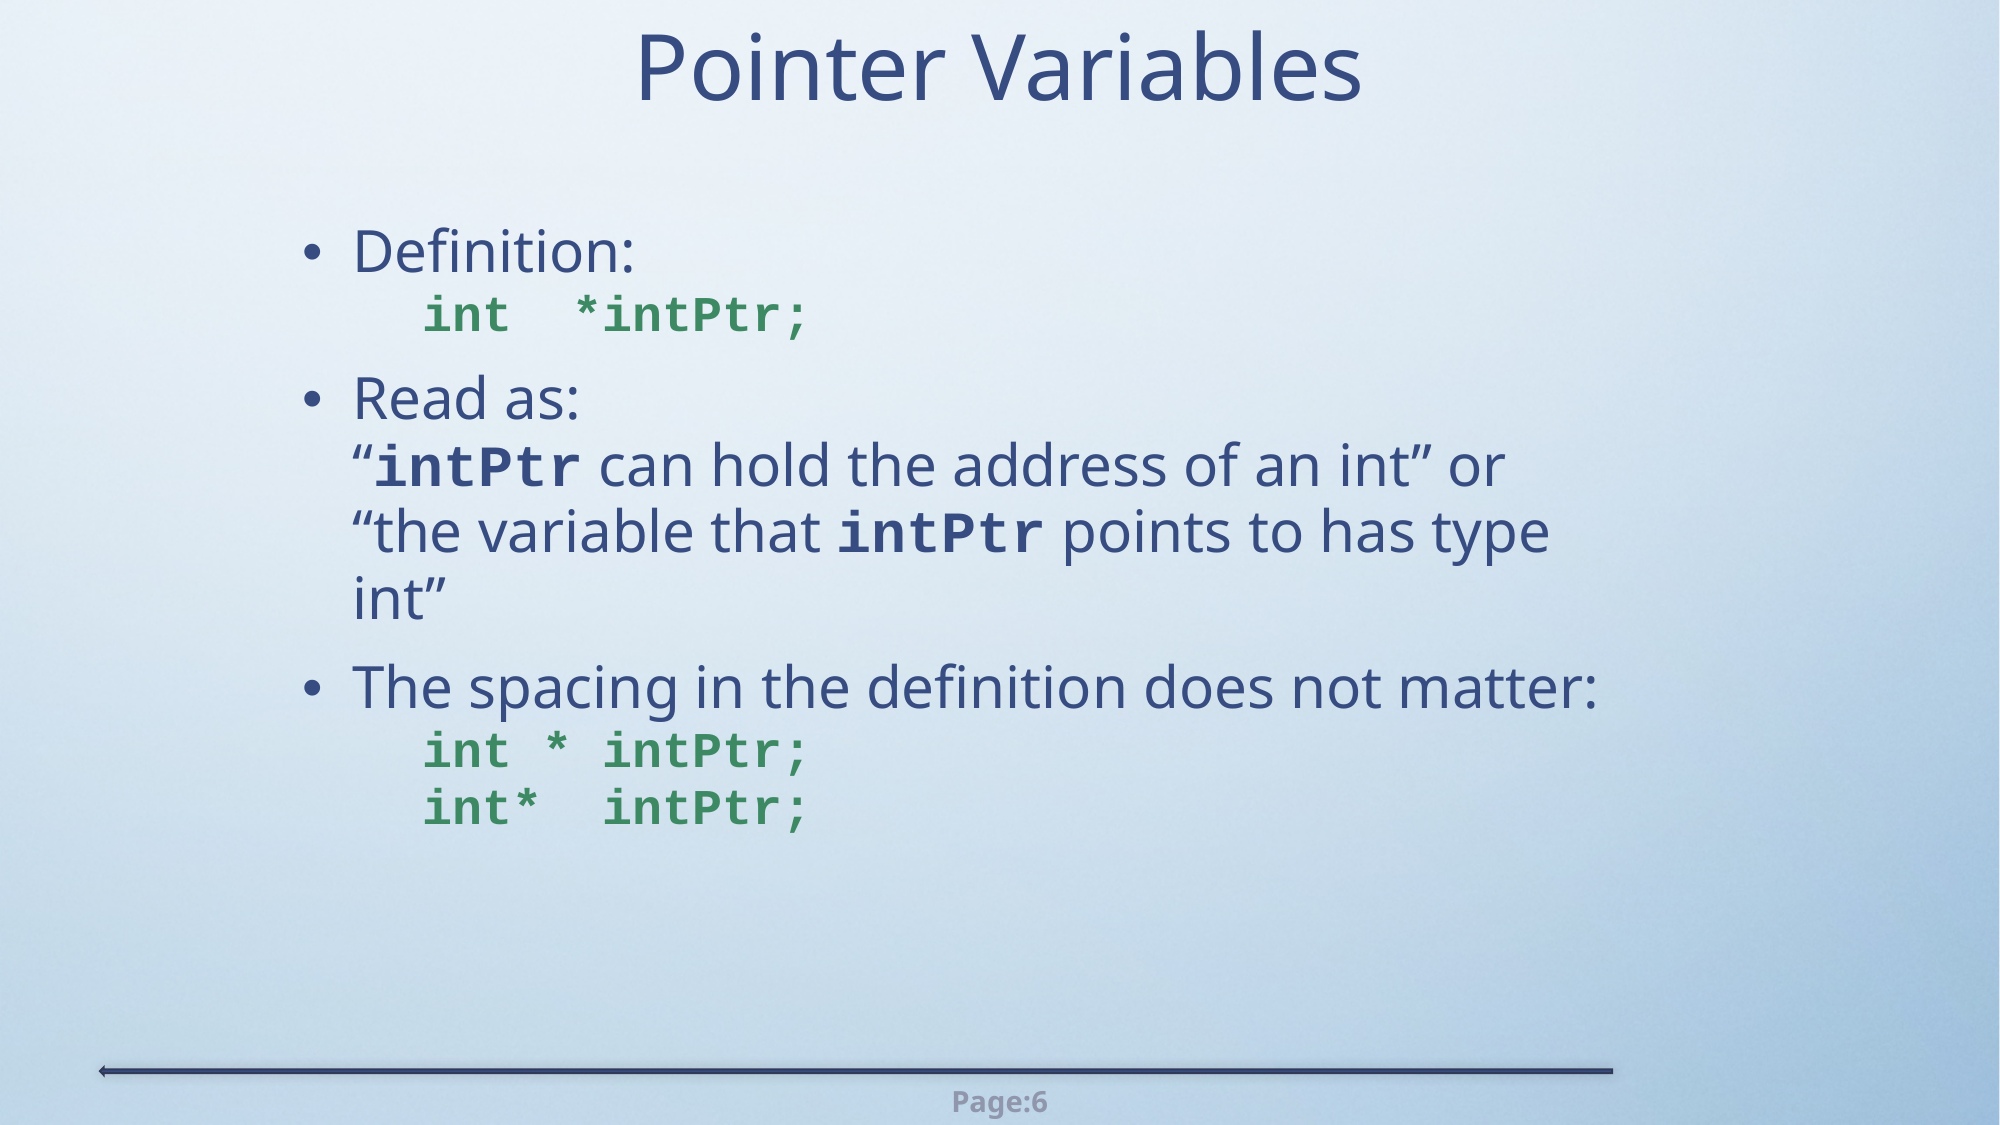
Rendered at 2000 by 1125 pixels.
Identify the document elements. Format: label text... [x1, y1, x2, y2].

title Pointer Variables [0, 0, 2000, 130]
list Definition: int *intPtr; Read as: “intPtr can hold the address of an int” or “the variable that intPtr points to has type int” The spacing in the definition does not matter: int * intPtr; int* intPtr; [287, 212, 1638, 963]
picture [0, 130, 2000, 1125]
